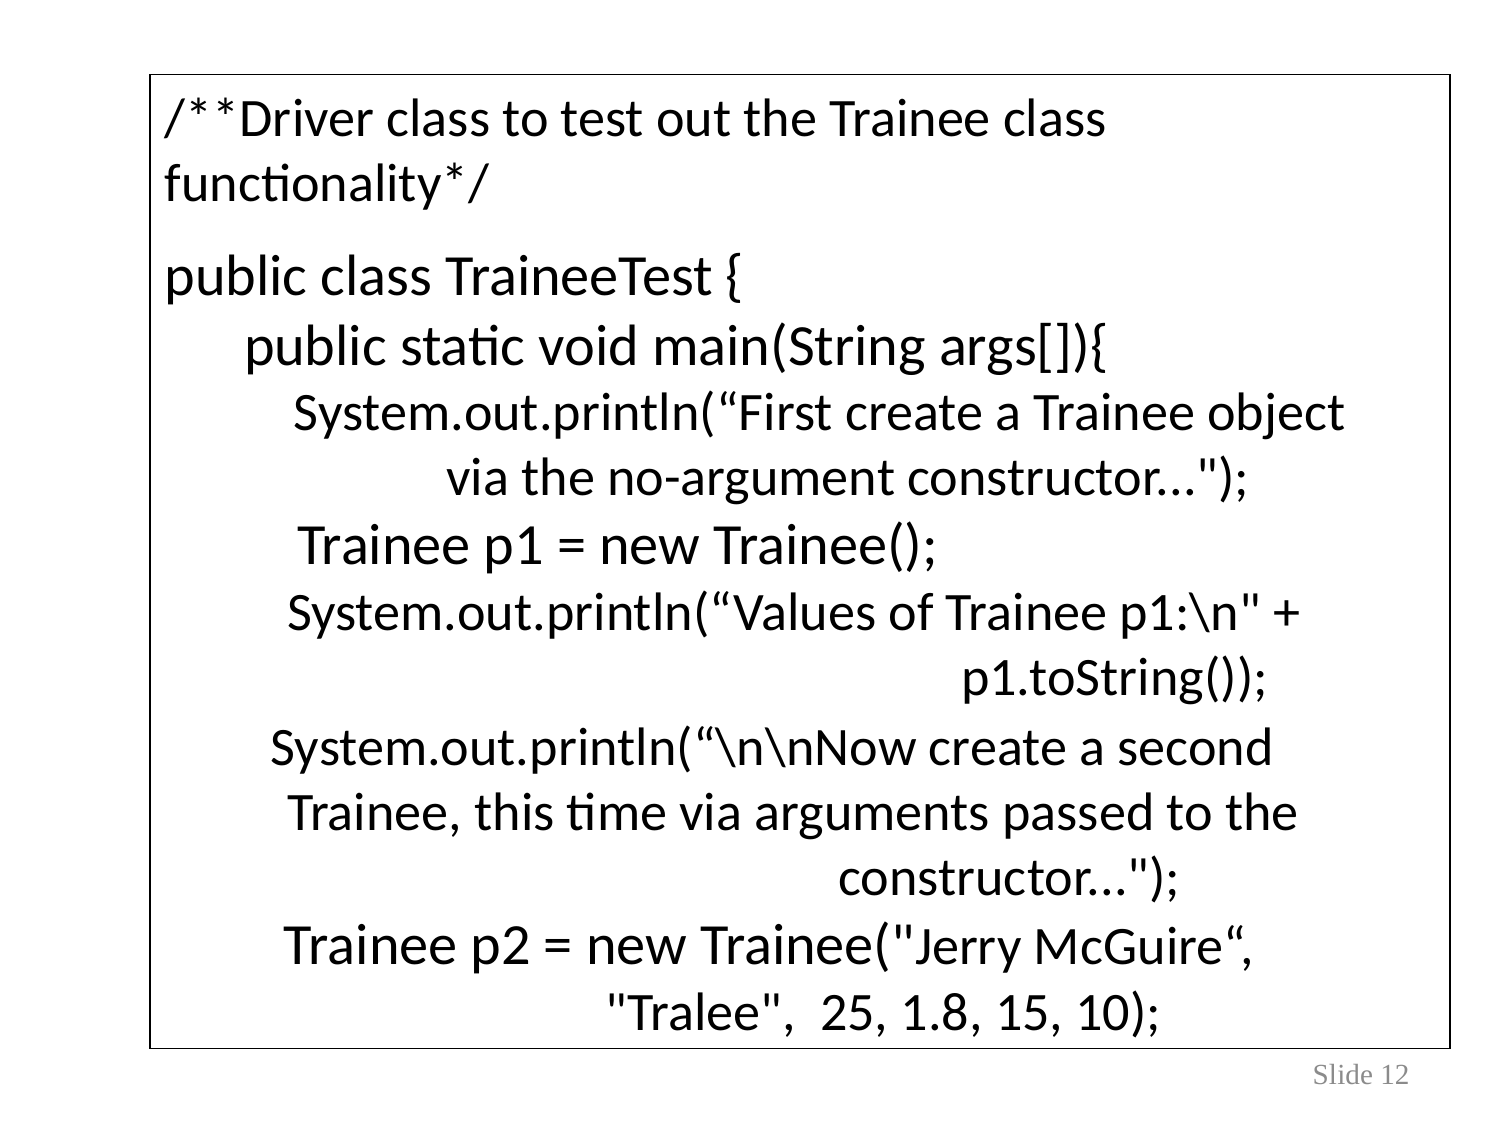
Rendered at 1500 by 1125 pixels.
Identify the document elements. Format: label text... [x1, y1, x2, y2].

text_box /**Driver class to test out the Trainee class functionality*/ public class TraineeTest { public static void main(String args[]){ System.out.println(“First create a Trainee object via the no-argument constructor..."); Trainee p1 = new Trainee(); System.out.println(“Values of Trainee p1:\n" + p1.toString()); System.out.println(“\n\nNow create a second Trainee, this time via arguments passed to the constructor..."); Trainee p2 = new Trainee("Jerry McGuire“, "Tralee", 25, 1.8, 15, 10); [150, 74, 1450, 1049]
slide_number Slide 12 [1074, 1049, 1425, 1103]
